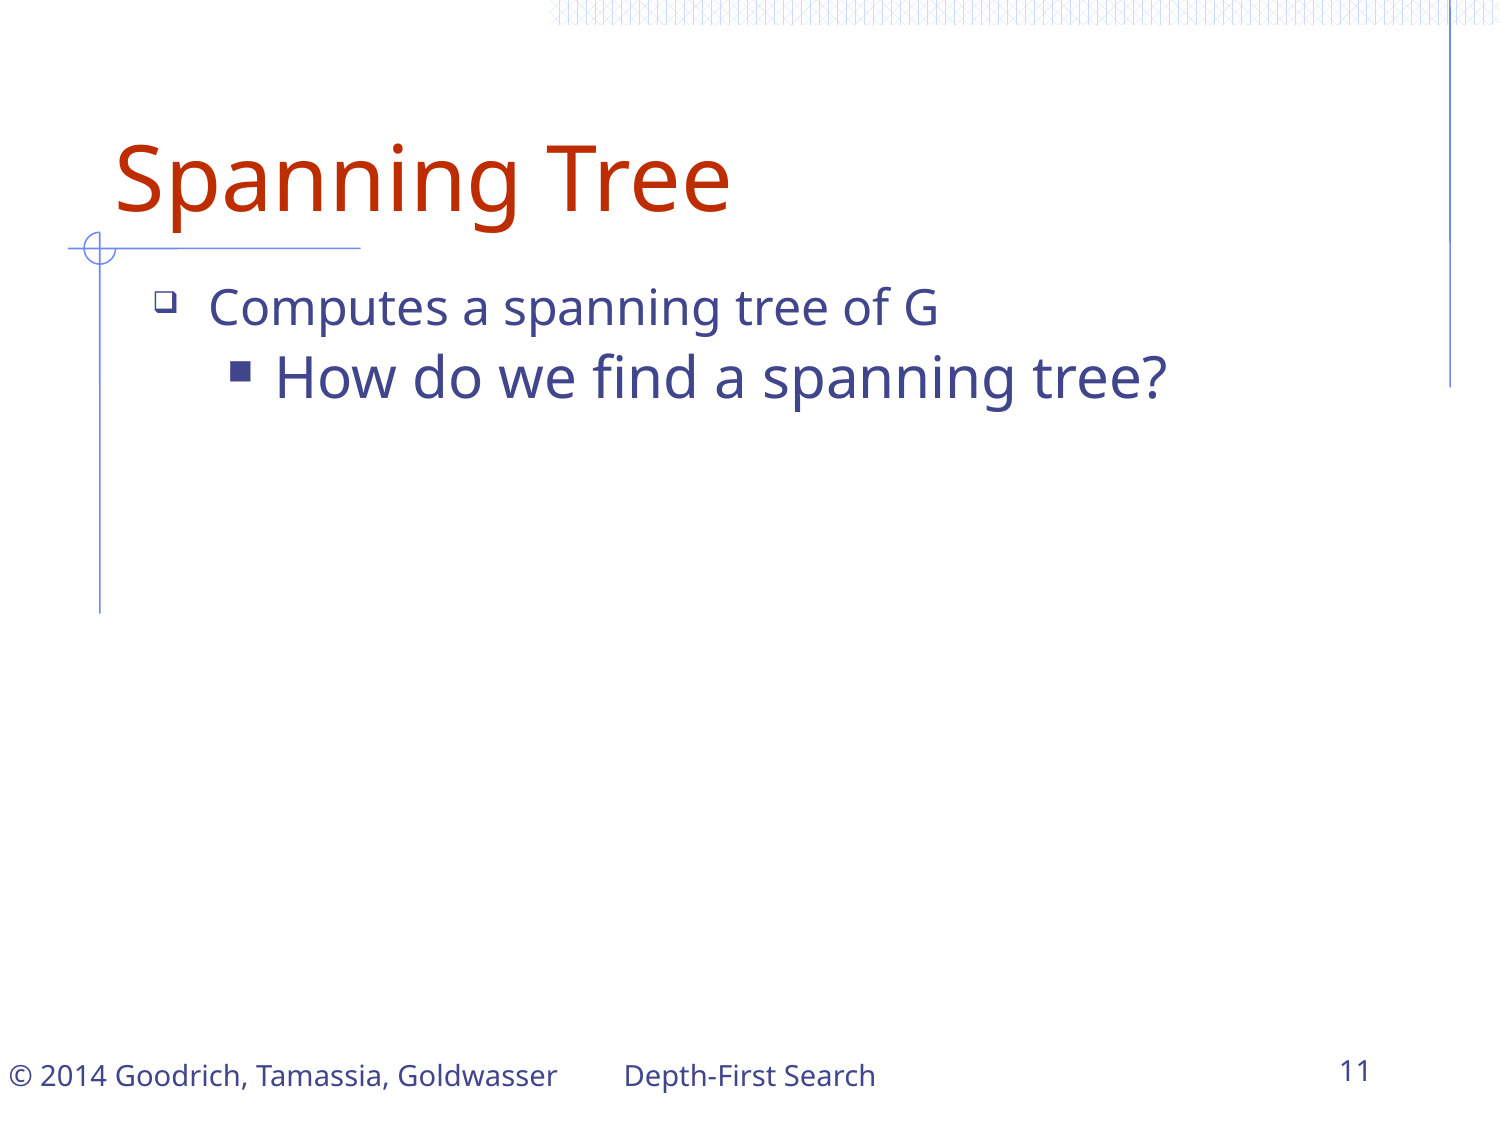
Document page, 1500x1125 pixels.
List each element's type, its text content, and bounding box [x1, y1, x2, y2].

title Spanning Tree [99, 50, 1375, 238]
slide_number 11 [1074, 1024, 1388, 1101]
list Computes a spanning tree of G How do we find a spanning tree? [137, 275, 1413, 1000]
footer Depth-First Search [512, 1024, 988, 1101]
